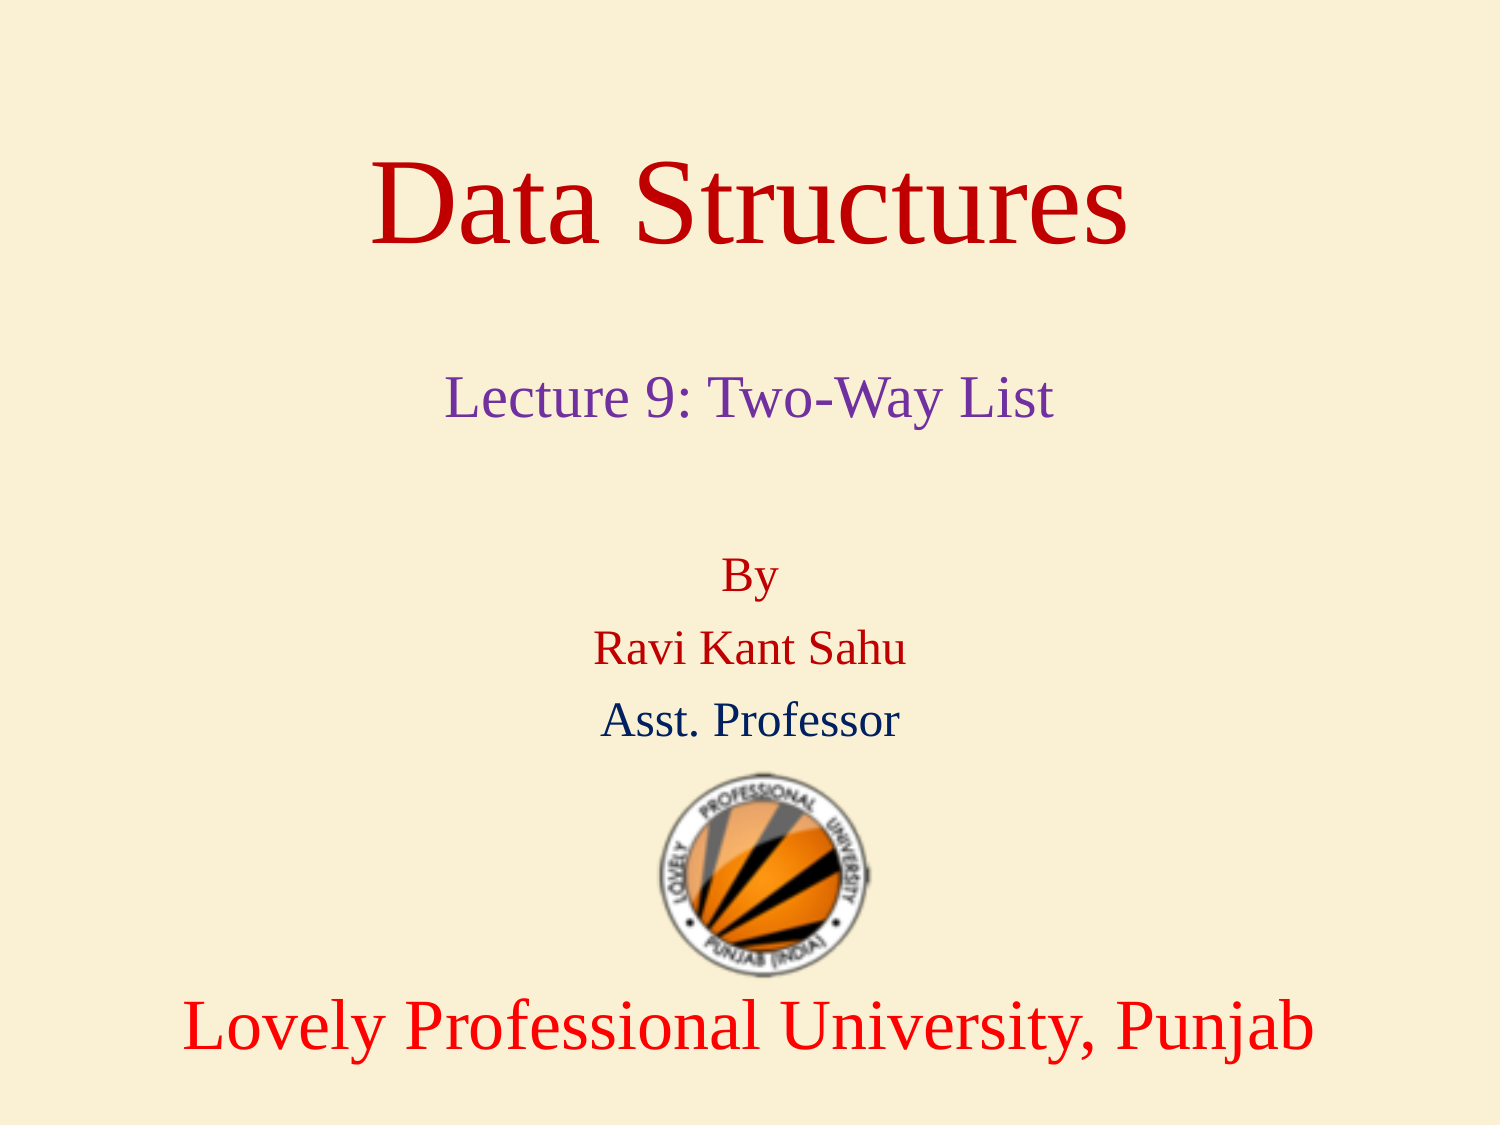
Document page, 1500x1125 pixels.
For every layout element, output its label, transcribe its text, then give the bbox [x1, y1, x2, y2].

title Data Structures Lecture 9: Two-Way List [37, 112, 1463, 438]
picture [649, 762, 876, 987]
subtitle By Ravi Kant Sahu Asst. Professor Lovely Professional University, Punjab [87, 462, 1413, 1075]
